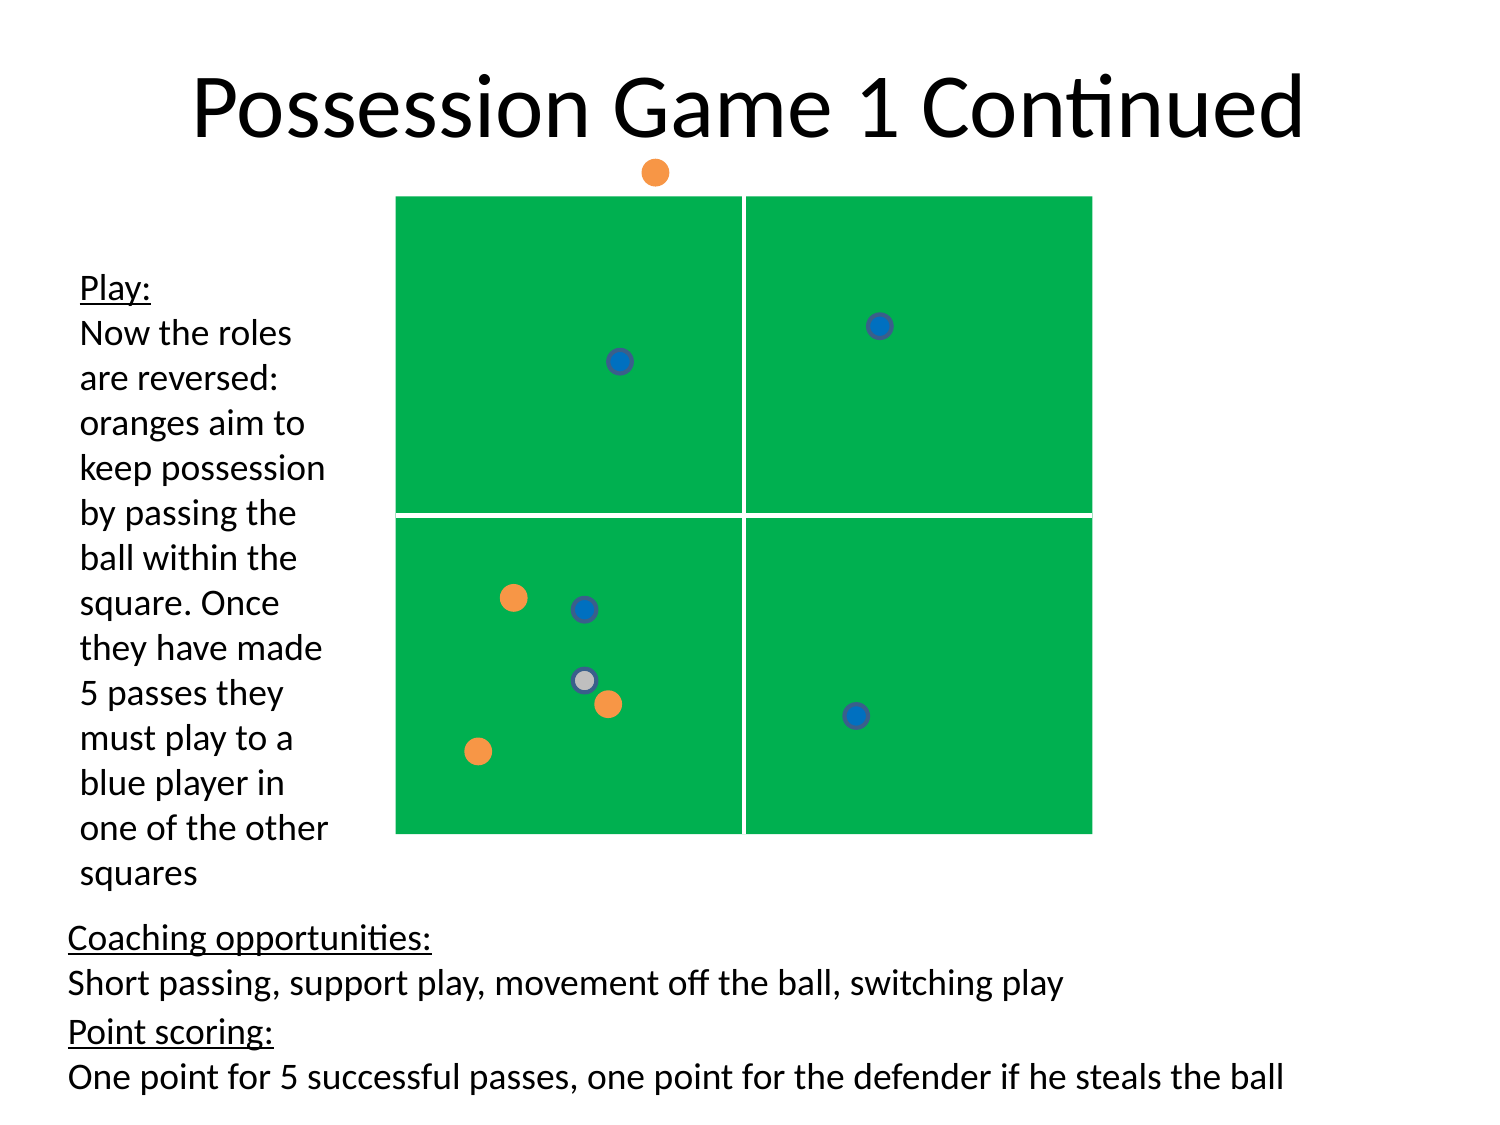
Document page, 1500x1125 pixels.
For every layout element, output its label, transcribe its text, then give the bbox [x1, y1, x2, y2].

title Possession Game 1 Continued [75, 7, 1425, 195]
text_box [570, 666, 599, 695]
text_box [865, 312, 894, 341]
text_box Point scoring: One point for 5 successful passes, one point for the defender if he steals the ball [53, 999, 1500, 1105]
text_box [499, 583, 528, 612]
text_box [394, 194, 1095, 836]
text_box [464, 737, 493, 766]
text_box [641, 158, 670, 187]
text_box [594, 690, 623, 719]
text_box [842, 702, 871, 730]
text_box Play: Now the roles are reversed: oranges aim to keep possession by passing the ball within the square. Once they have made 5 passes they must play to a blue player in one of the other squares [64, 255, 361, 901]
text_box Coaching opportunities: Short passing, support play, movement off the ball, switching play [53, 905, 1128, 999]
text_box [606, 347, 634, 376]
text_box [570, 595, 599, 624]
